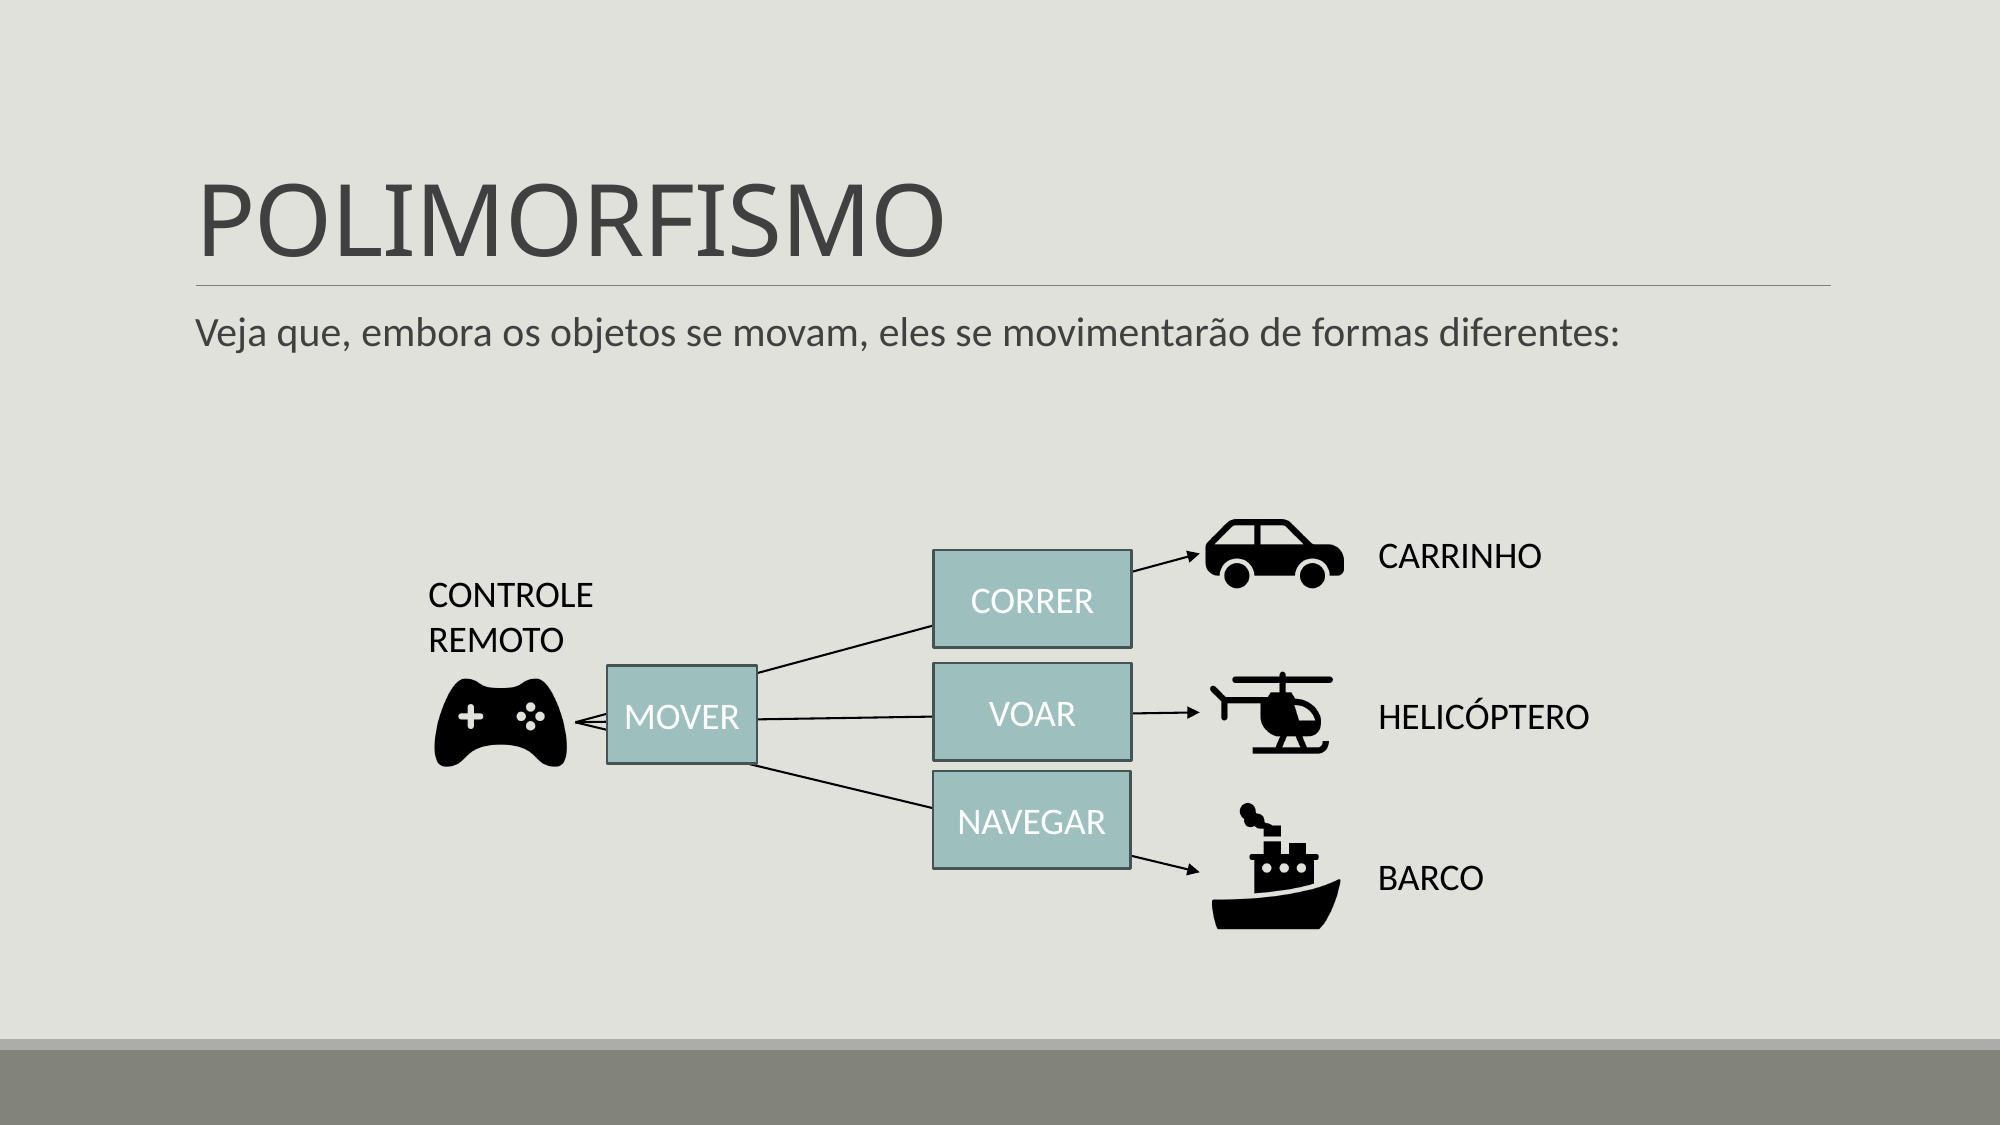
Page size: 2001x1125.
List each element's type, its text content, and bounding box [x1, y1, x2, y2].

title POLIMORFISMO [179, 47, 1830, 285]
text_box HELICÓPTERO [1363, 684, 1606, 744]
text_box Veja que, embora os objetos se movam, eles se movimentarão de formas diferentes: [180, 302, 1830, 963]
text_box CONTROLE REMOTO [413, 562, 571, 668]
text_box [574, 721, 1201, 873]
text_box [574, 711, 1201, 720]
picture [1199, 796, 1351, 948]
text_box BARCO [1363, 845, 1500, 905]
picture [1199, 477, 1351, 629]
picture [1201, 636, 1351, 788]
text_box CARRINHO [1363, 523, 1558, 583]
picture [424, 646, 574, 798]
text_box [574, 552, 1201, 711]
